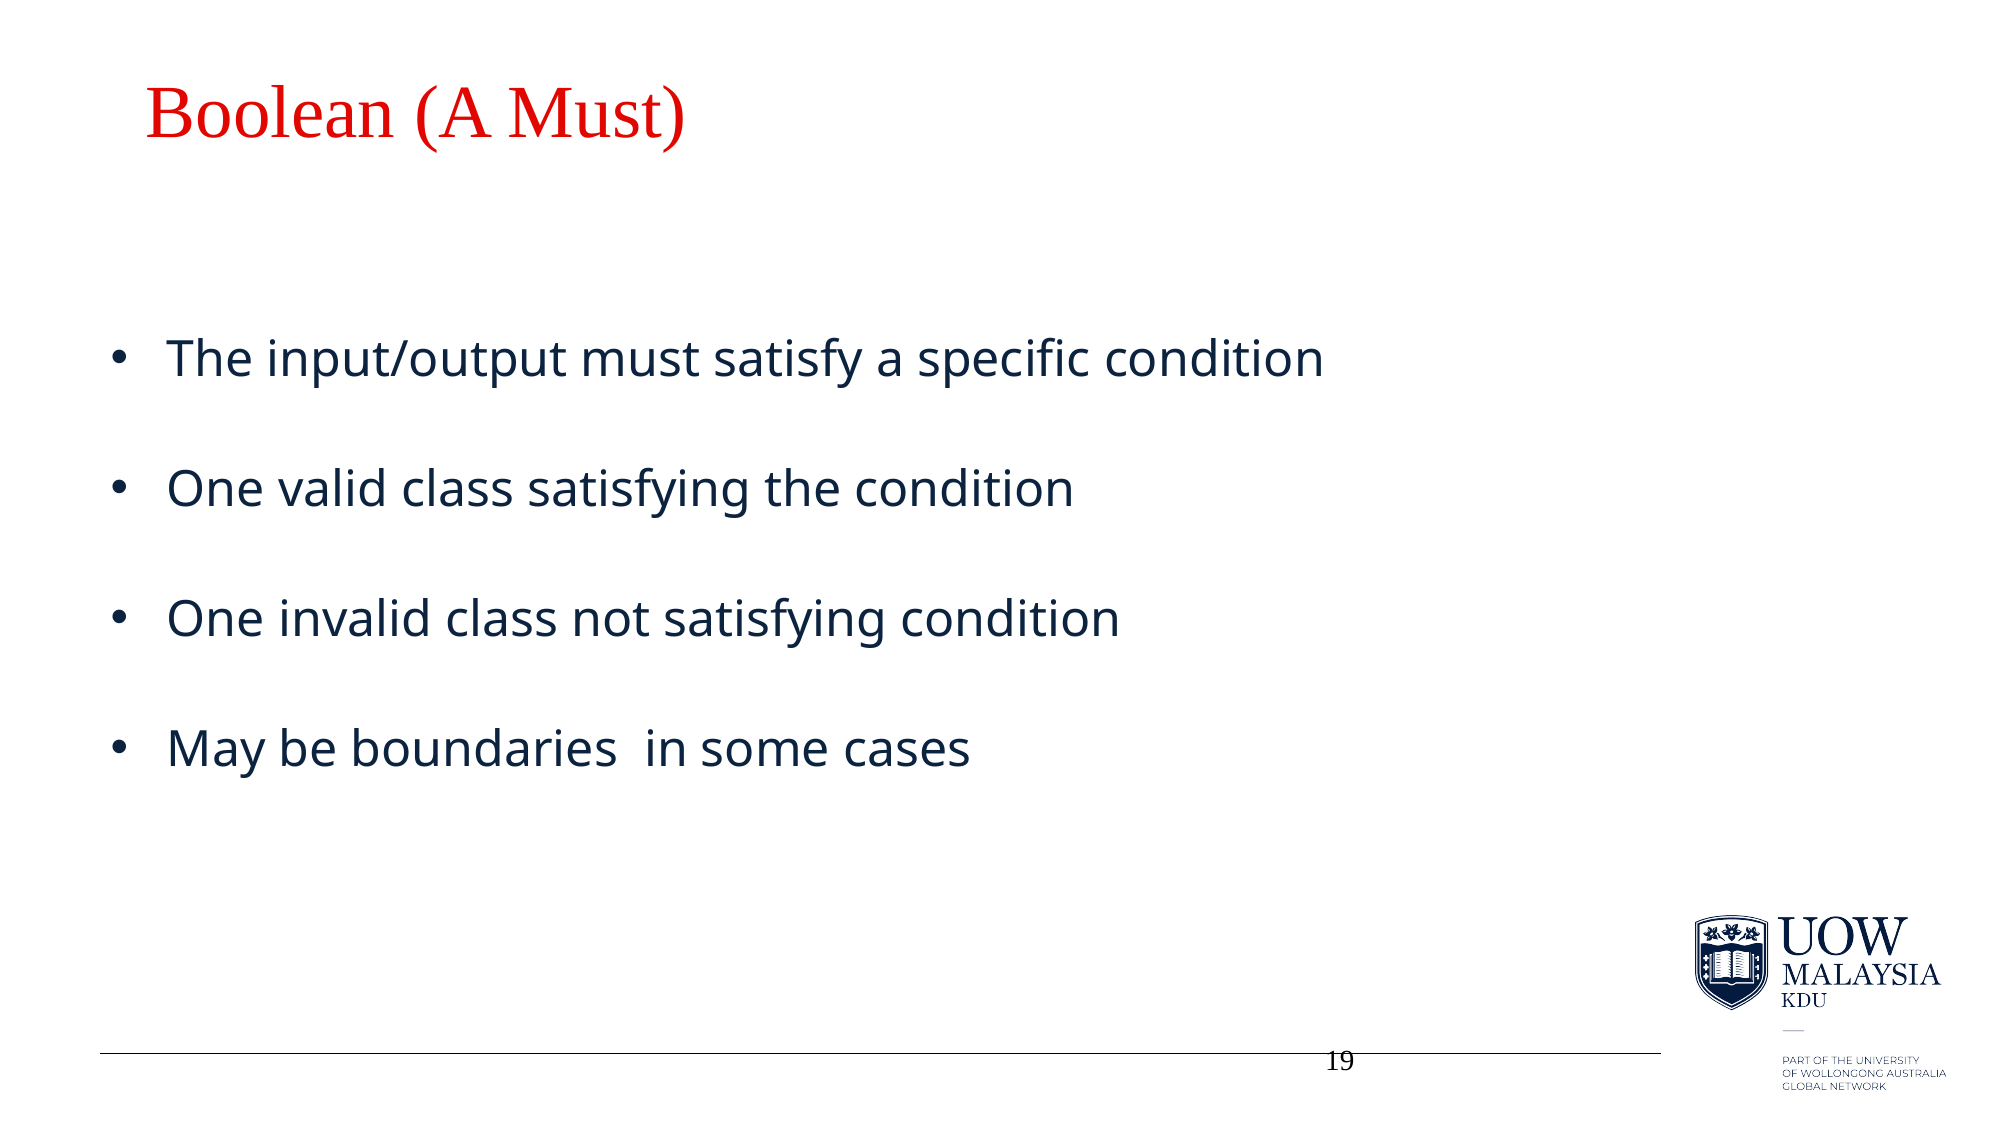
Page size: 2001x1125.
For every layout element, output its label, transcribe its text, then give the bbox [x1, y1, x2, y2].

picture [1695, 915, 1947, 1091]
slide_number 19 [1325, 1025, 1638, 1100]
list The input/output must satisfy a specific condition One valid class satisfying the condition One invalid class not satisfying condition May be boundaries in some cases [110, 266, 1638, 825]
title Boolean (A Must) [145, 62, 921, 250]
